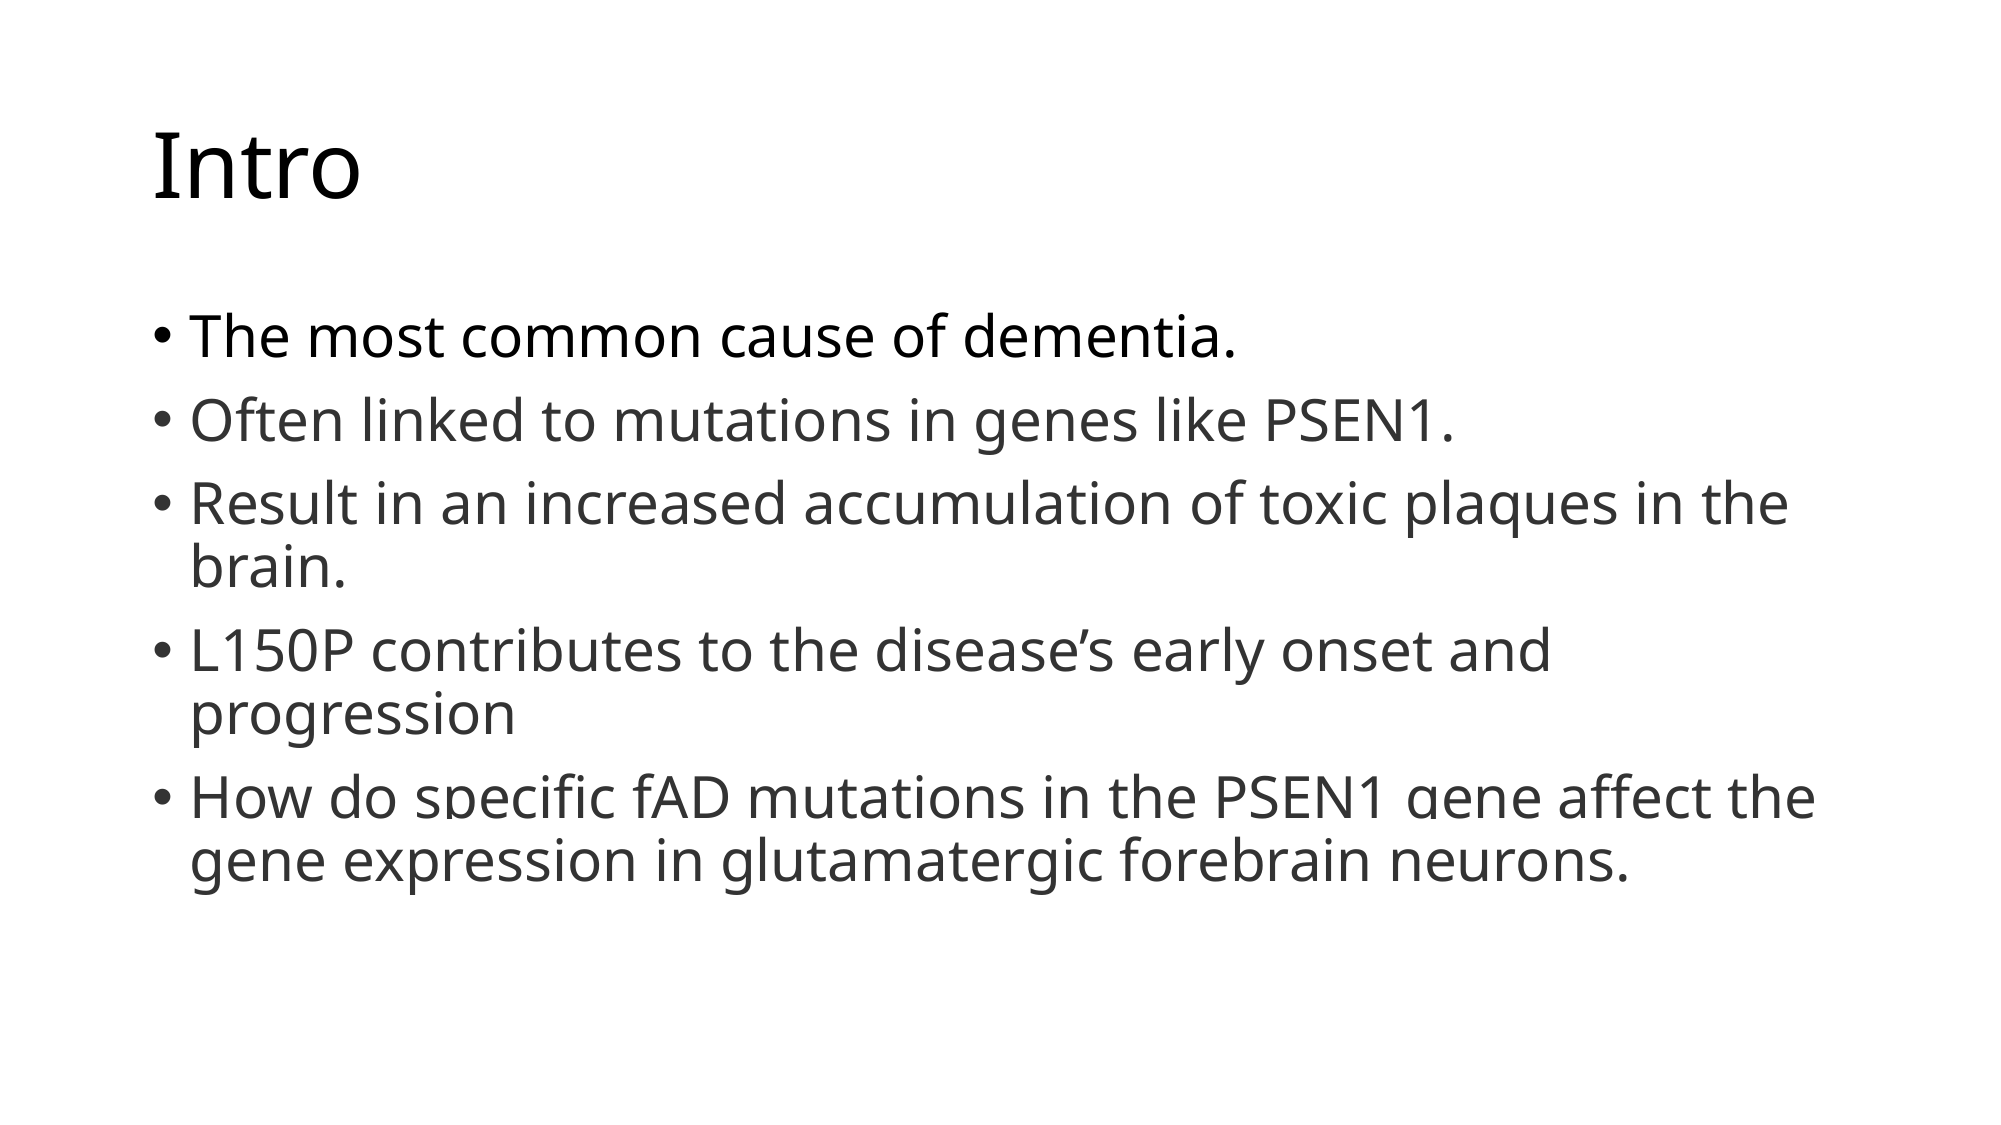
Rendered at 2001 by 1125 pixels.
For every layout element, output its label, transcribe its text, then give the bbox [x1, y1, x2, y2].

title Intro [137, 59, 1863, 278]
list The most common cause of dementia. Often linked to mutations in genes like PSEN1. Result in an increased accumulation of toxic plaques in the brain. L150P contributes to the disease’s early onset and progression How do specific fAD mutations in the PSEN1 gene affect the gene expression in glutamatergic forebrain neurons. [137, 299, 1863, 1014]
